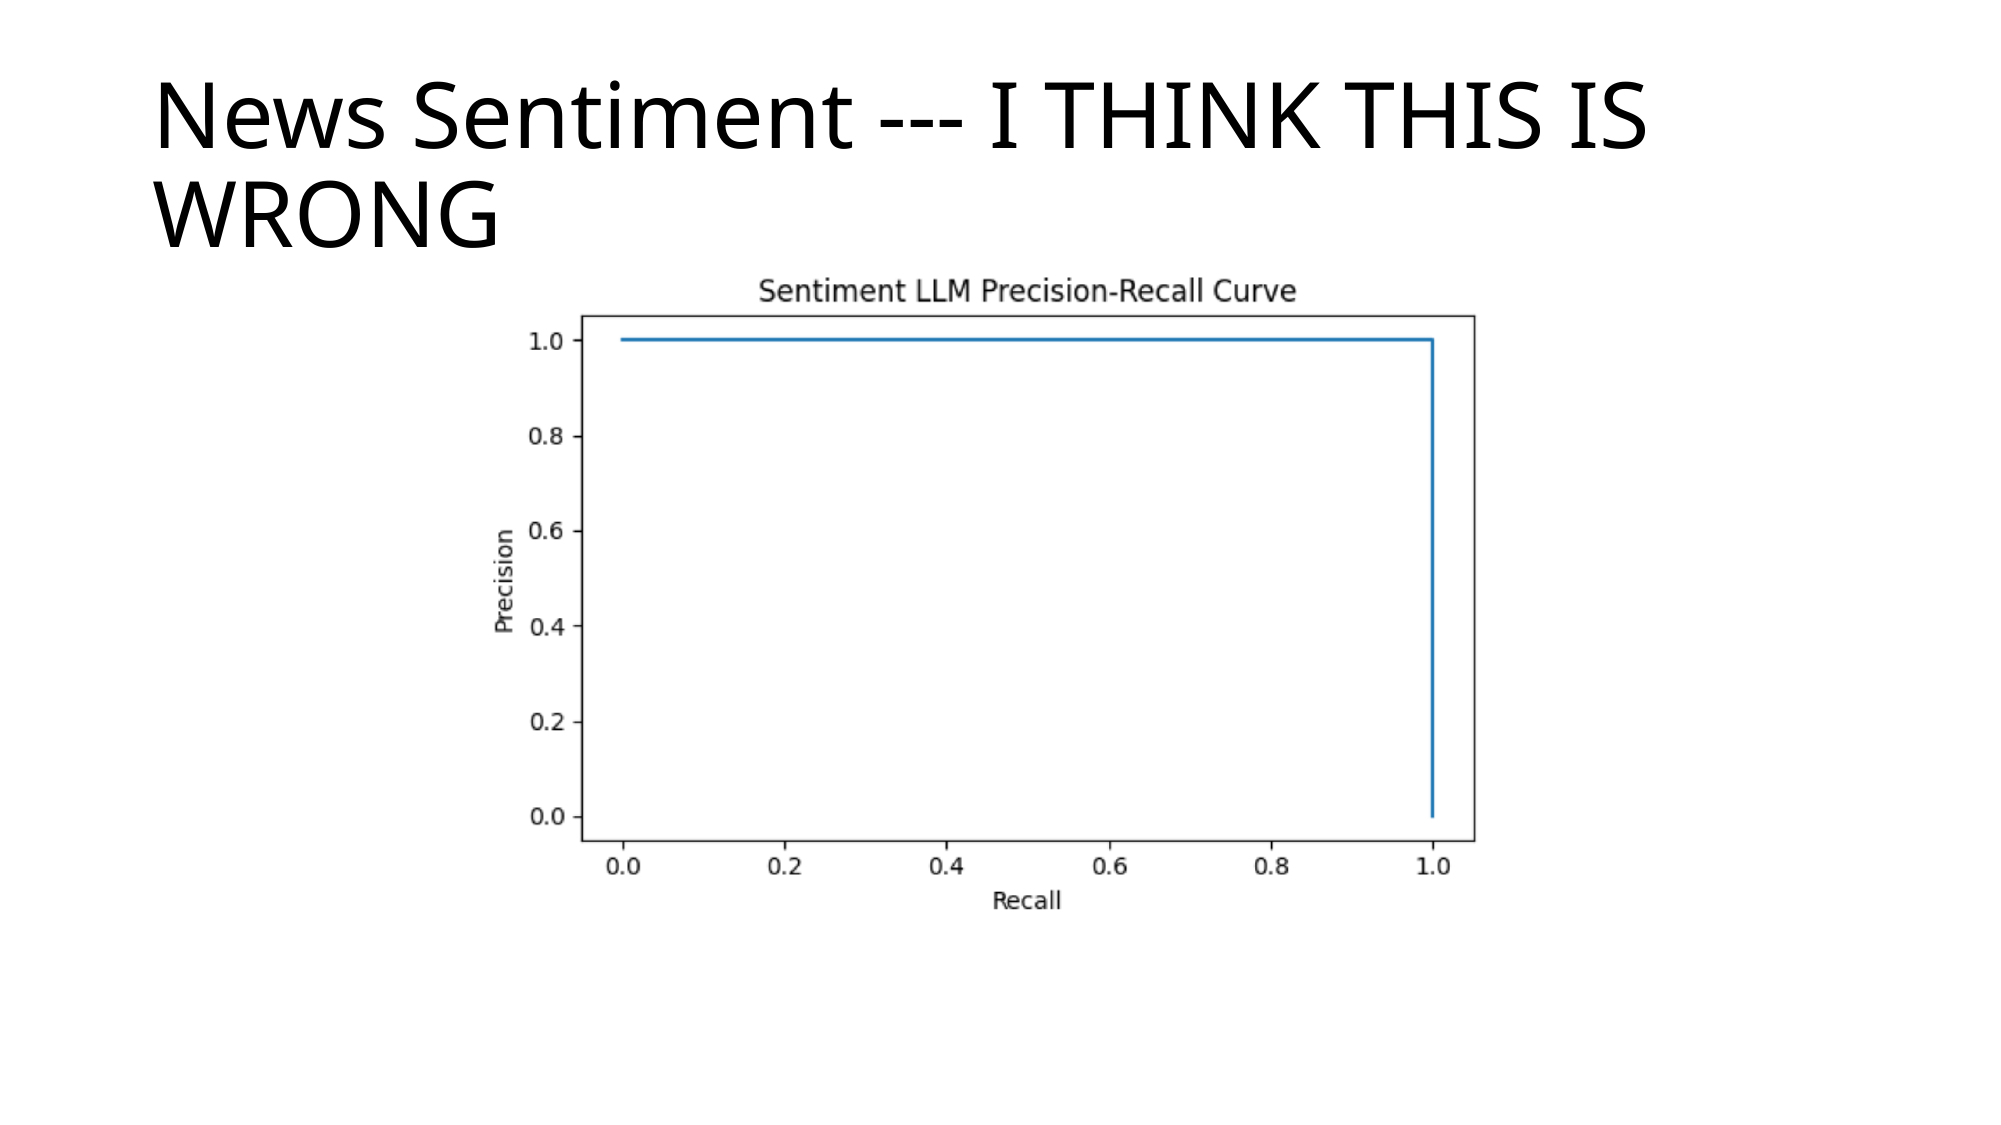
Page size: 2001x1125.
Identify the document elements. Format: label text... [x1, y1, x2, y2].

picture [464, 262, 1536, 924]
title News Sentiment --- I THINK THIS IS WRONG [137, 59, 1863, 278]
